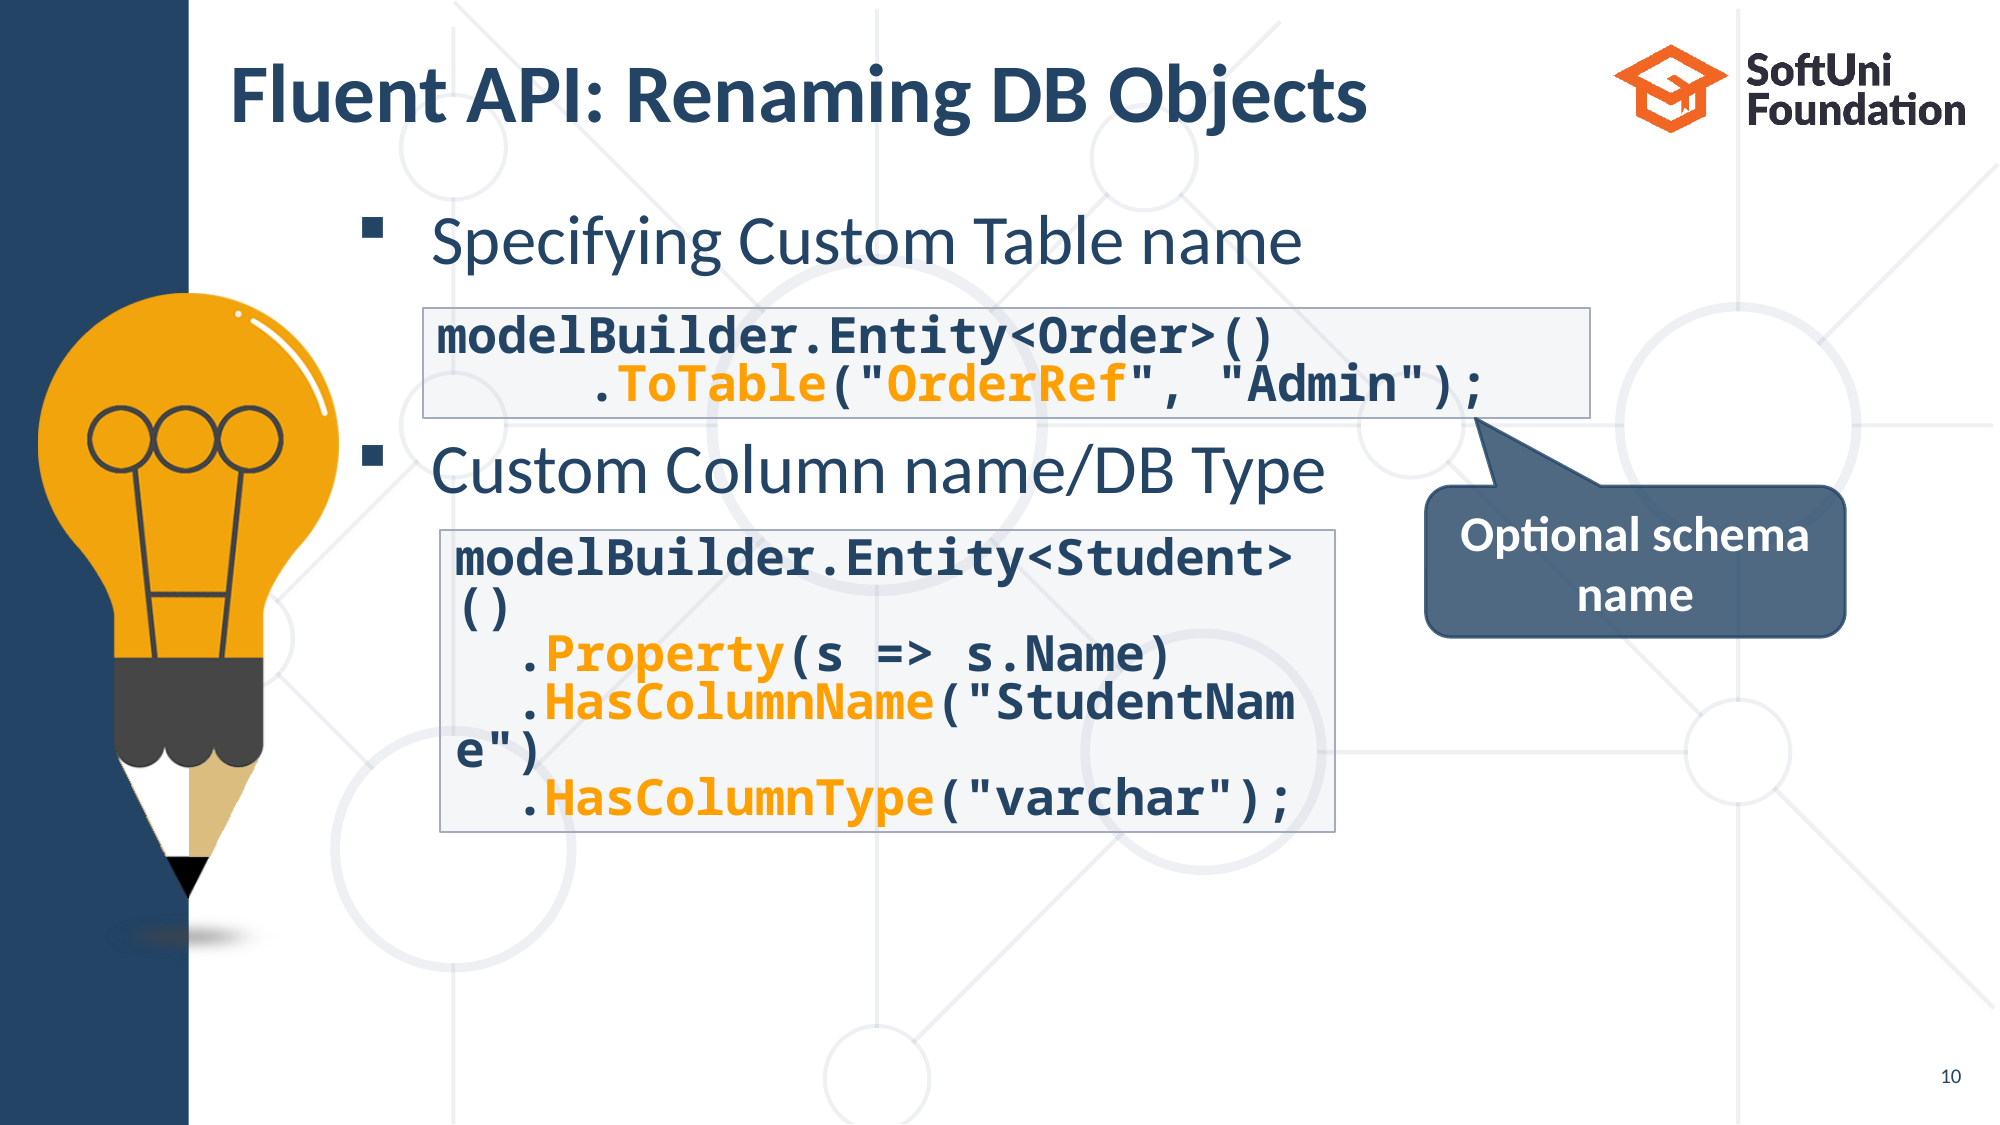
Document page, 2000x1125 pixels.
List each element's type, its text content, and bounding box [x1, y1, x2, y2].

list Specifying Custom Table name Custom Column name/DB Type [338, 183, 1968, 1050]
text_box modelBuilder.Entity<Student>() .Property(s => s.Name) .HasColumnName("StudentName") .HasColumnType("varchar"); [440, 529, 1336, 833]
text_box Optional schema name [1423, 416, 1848, 640]
text_box modelBuilder.Entity<Order>() .ToTable("OrderRef", "Admin"); [423, 307, 1591, 419]
title Fluent API: Renaming DB Objects [212, 16, 1591, 162]
picture [38, 293, 338, 961]
slide_number 10 [1896, 1049, 1968, 1101]
picture [1613, 44, 1965, 133]
